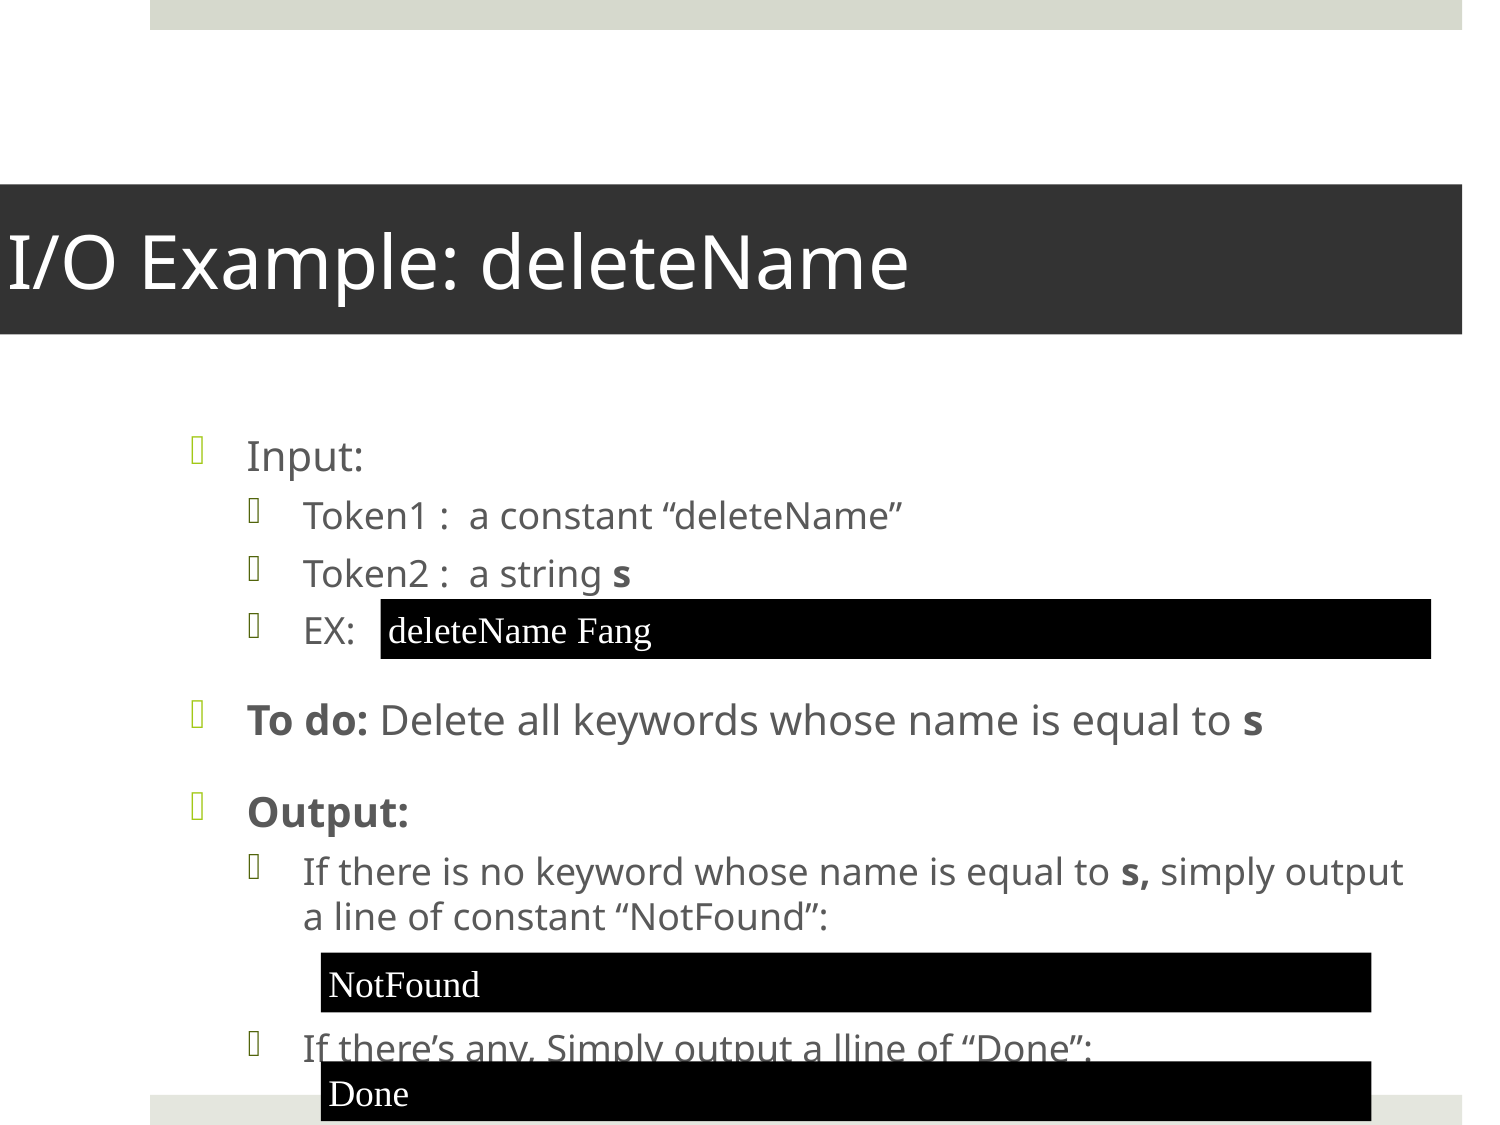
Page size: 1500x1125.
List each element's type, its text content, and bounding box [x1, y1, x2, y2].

title I/O Example: deleteName [0, 183, 1463, 335]
text_box deleteName Fang [380, 599, 1432, 659]
list Input: Token1 : a constant “deleteName” Token2 : a string s EX: To do: Delete all keywords whose name is equal to s Output: If there is no keyword whose name is equal to s, simply output a line of constant “NotFound”: If there’s any, Simply output a lline of “Done”: [182, 421, 1432, 1107]
text_box NotFound [320, 952, 1372, 1013]
text_box Done [320, 1061, 1372, 1122]
